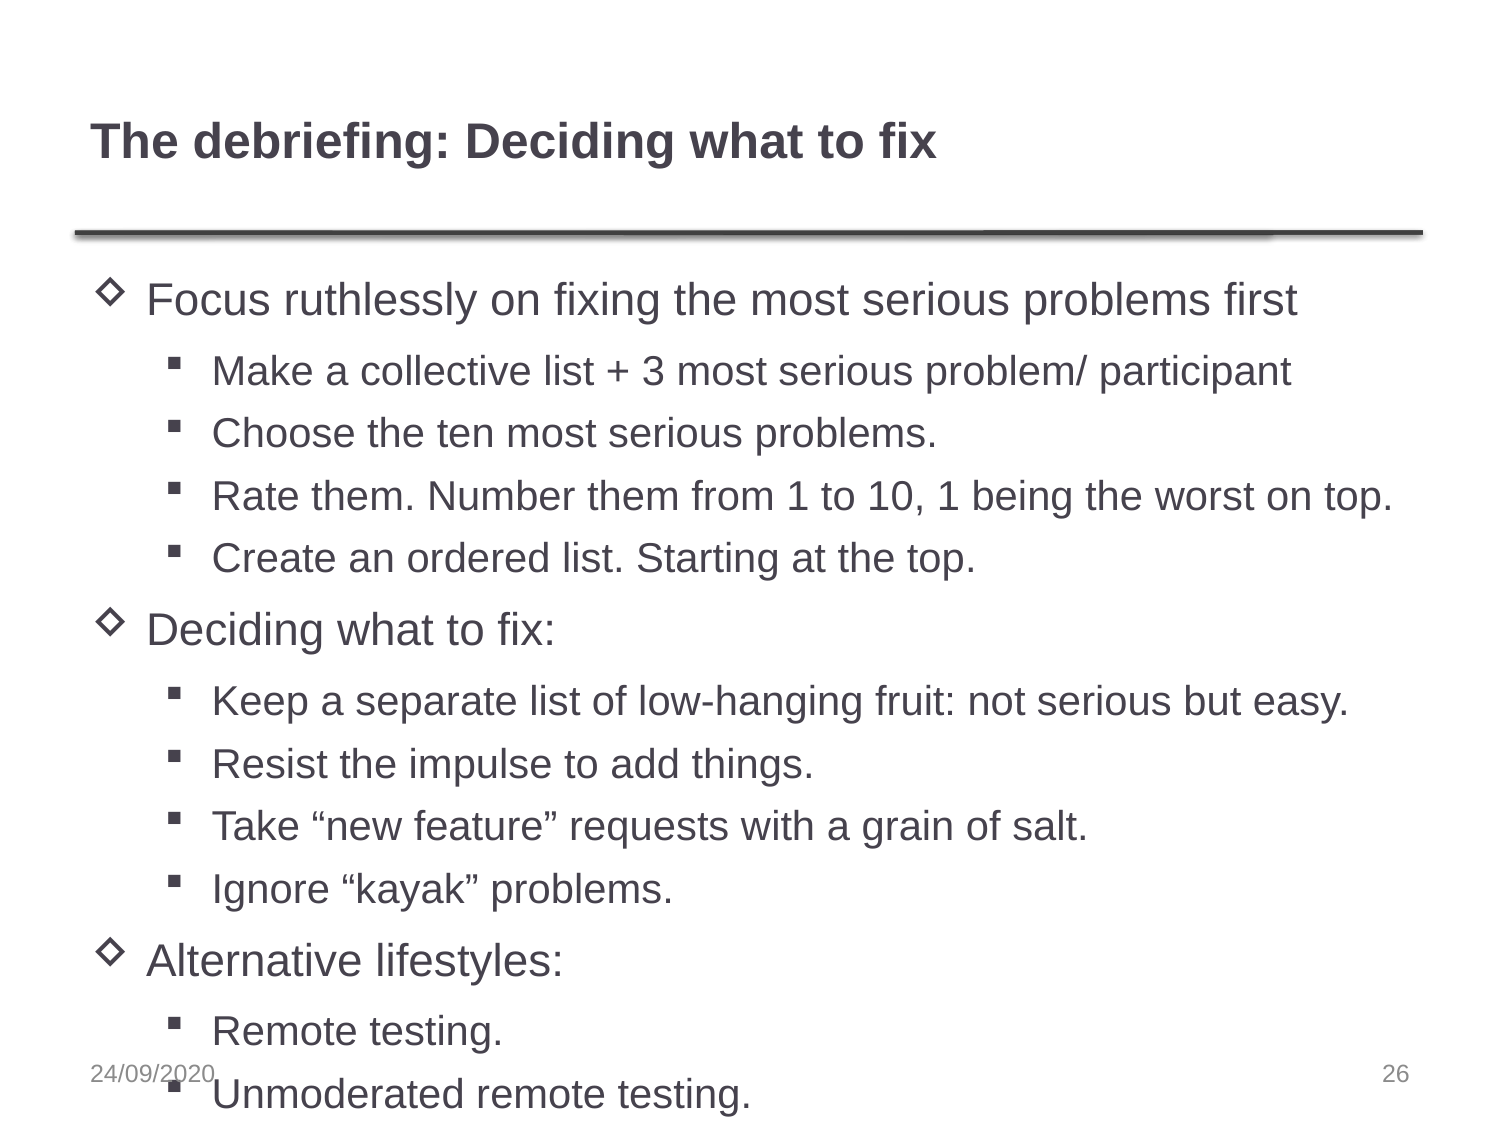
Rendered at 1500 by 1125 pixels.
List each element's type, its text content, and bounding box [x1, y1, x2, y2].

list Focus ruthlessly on fixing the most serious problems first Make a collective list + 3 most serious problem/ participant Choose the ten most serious problems. Rate them. Number them from 1 to 10, 1 being the worst on top. Create an ordered list. Starting at the top. Deciding what to fix: Keep a separate list of low-hanging fruit: not serious but easy. Resist the impulse to add things. Take “new feature” requests with a grain of salt. Ignore “kayak” problems. Alternative lifestyles: Remote testing. Unmoderated remote testing. [75, 262, 1425, 1125]
slide_number 26 [1074, 1042, 1425, 1103]
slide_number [75, 1042, 425, 1103]
title The debriefing: Deciding what to fix [74, 44, 1272, 233]
